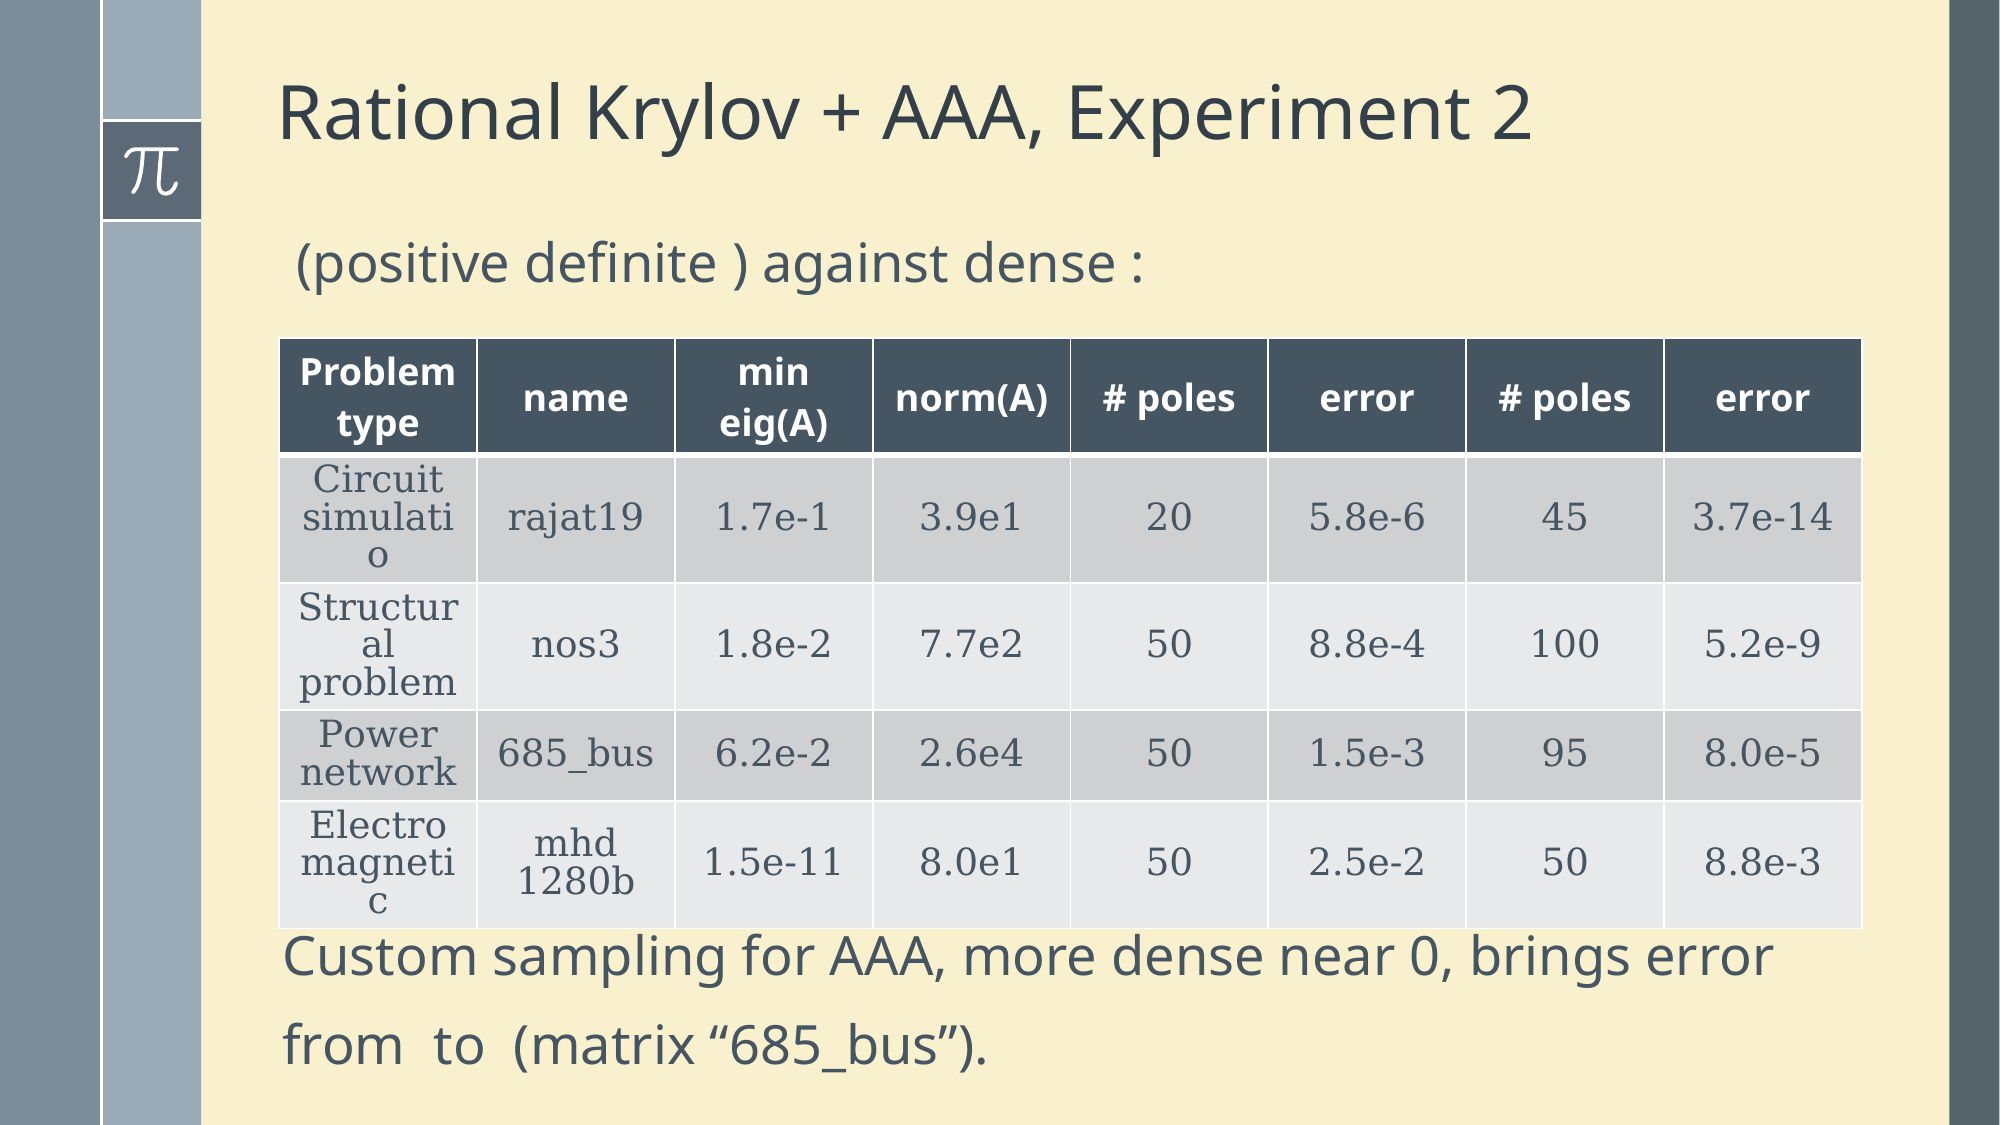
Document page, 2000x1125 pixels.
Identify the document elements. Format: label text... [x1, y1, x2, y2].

table_cell mhd 1280b [478, 802, 674, 928]
table_cell nos3 [478, 584, 674, 709]
table_cell 5.2e-9 [1665, 584, 1861, 709]
table_cell 1.7e-1 [676, 458, 872, 582]
table_cell 8.8e-3 [1665, 802, 1861, 928]
title Rational Krylov + AAA, Experiment 2 [261, 0, 1867, 164]
table_cell Structural problem [280, 584, 476, 709]
table_cell 1.8e-2 [676, 584, 872, 709]
table_cell 95 [1467, 711, 1663, 800]
table_cell 3.7e-14 [1665, 458, 1861, 582]
table_cell 6.2e-2 [676, 711, 872, 800]
table_cell 2.5e-2 [1269, 802, 1465, 928]
table_cell 685_bus [478, 711, 674, 800]
table_header # poles [1071, 339, 1267, 452]
table_header error [1665, 339, 1861, 452]
table_cell 2.6e4 [874, 711, 1070, 800]
table_cell Power network [280, 711, 476, 800]
table_cell 100 [1467, 584, 1663, 709]
table_cell 50 [1071, 711, 1267, 800]
table_header name [478, 339, 674, 452]
table_cell 1.5e-3 [1269, 711, 1465, 800]
table_cell Electro magnetic [280, 802, 476, 928]
table_cell 1.5e-11 [676, 802, 872, 928]
table_cell 8.0e1 [874, 802, 1070, 928]
table_cell 3.9e1 [874, 458, 1070, 582]
table_cell 7.7e2 [874, 584, 1070, 709]
table_header Problem type [280, 339, 476, 452]
table_cell 45 [1467, 458, 1663, 582]
table_cell Circuit simulatio [280, 458, 476, 582]
table_cell rajat19 [478, 458, 674, 582]
table_cell 50 [1467, 802, 1663, 928]
table_header norm(A) [874, 339, 1070, 452]
table_cell 50 [1071, 802, 1267, 928]
table_header error [1269, 339, 1465, 452]
table_cell 8.0e-5 [1665, 711, 1861, 800]
table_cell 20 [1071, 458, 1267, 582]
table_cell 50 [1071, 584, 1267, 709]
table_header # poles [1467, 339, 1663, 452]
table_cell 8.8e-4 [1269, 584, 1465, 709]
table_cell 5.8e-6 [1269, 458, 1465, 582]
table_header min eig(A) [676, 339, 872, 452]
